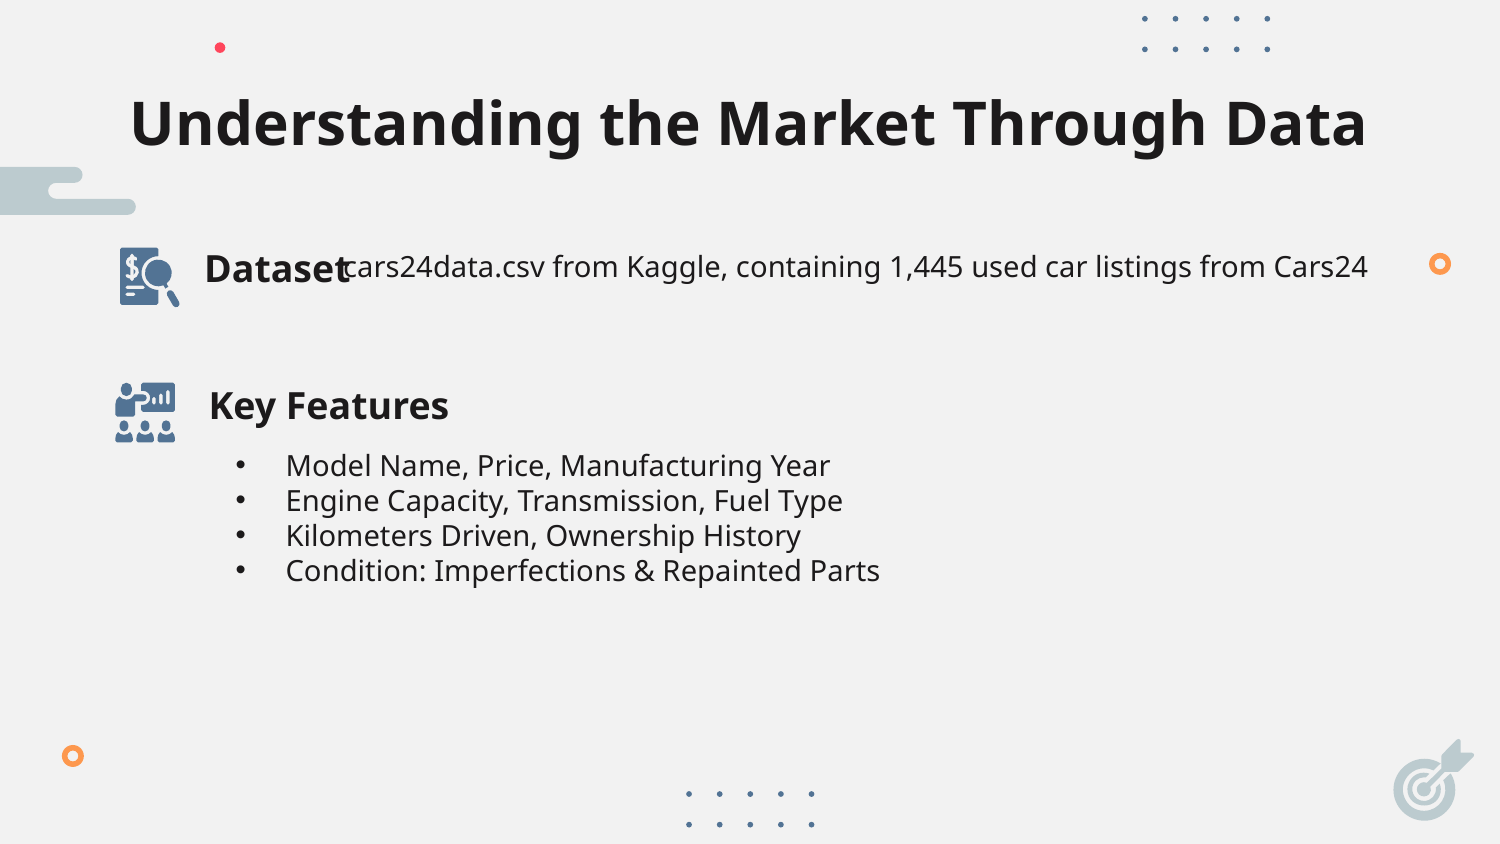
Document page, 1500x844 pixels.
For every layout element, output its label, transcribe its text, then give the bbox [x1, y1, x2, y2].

subtitle Dataset [70, 230, 460, 413]
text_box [115, 382, 175, 442]
text_box Model Name, Price, Manufacturing Year Engine Capacity, Transmission, Fuel Type Kilometers Driven, Ownership History Condition: Imperfections & Repainted Parts [195, 431, 1305, 626]
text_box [119, 247, 180, 307]
text_box Key Features [142, 366, 491, 549]
title Understanding the Market Through Data [79, 69, 1421, 164]
text_box cars24data.csv from Kaggle, containing 1,445 used car listings from Cars24 [289, 233, 1398, 290]
